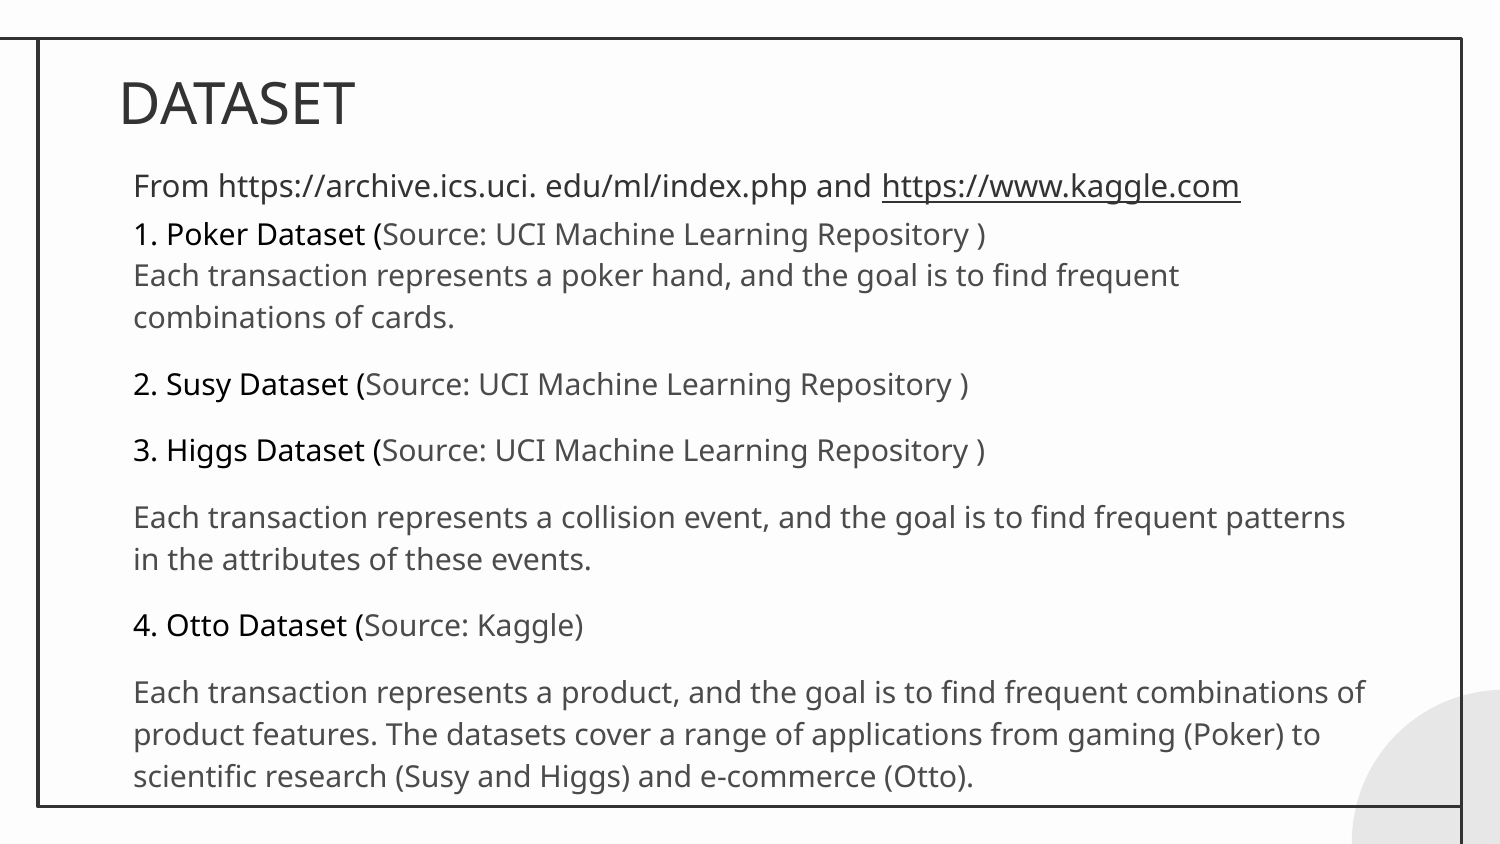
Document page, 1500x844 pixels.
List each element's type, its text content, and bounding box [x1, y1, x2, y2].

list From https://archive.ics.uci. edu/ml/index.php and https://www.kaggle.com 1. Poker Dataset (Source: UCI Machine Learning Repository ) Each transaction represents a poker hand, and the goal is to find frequent combinations of cards. 2. Susy Dataset (Source: UCI Machine Learning Repository ) 3. Higgs Dataset (Source: UCI Machine Learning Repository ) Each transaction represents a collision event, and the goal is to find frequent patterns in the attributes of these events. 4. Otto Dataset (Source: Kaggle) Each transaction represents a product, and the goal is to find frequent combinations of product features. The datasets cover a range of applications from gaming (Poker) to scientific research (Susy and Higgs) and e-commerce (Otto). [118, 145, 1382, 801]
title DATASET [103, 51, 1368, 146]
